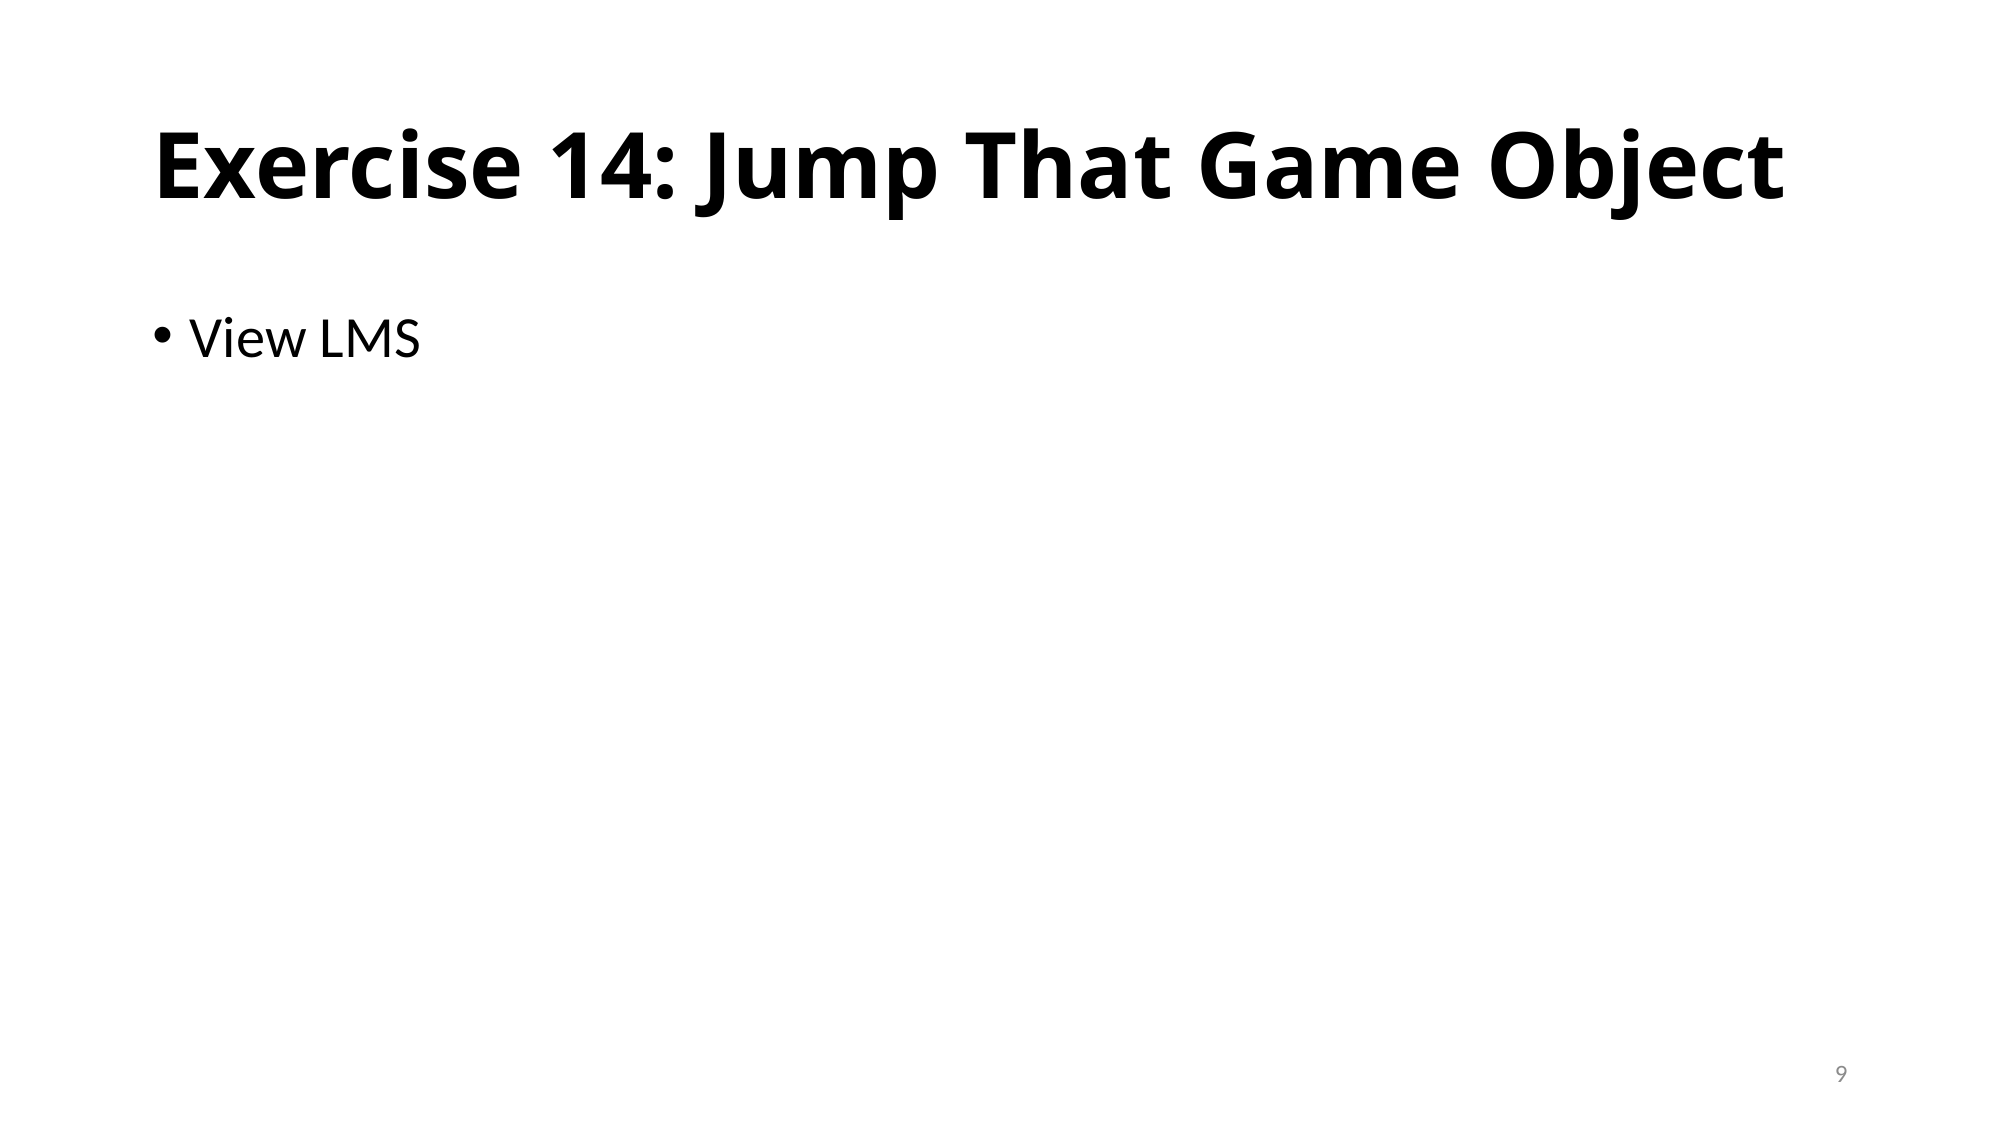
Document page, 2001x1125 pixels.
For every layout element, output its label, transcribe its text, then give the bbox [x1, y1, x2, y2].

slide_number 9 [1412, 1042, 1863, 1103]
title Exercise 14: Jump That Game Object [137, 59, 1863, 278]
list View LMS [137, 299, 1863, 1014]
